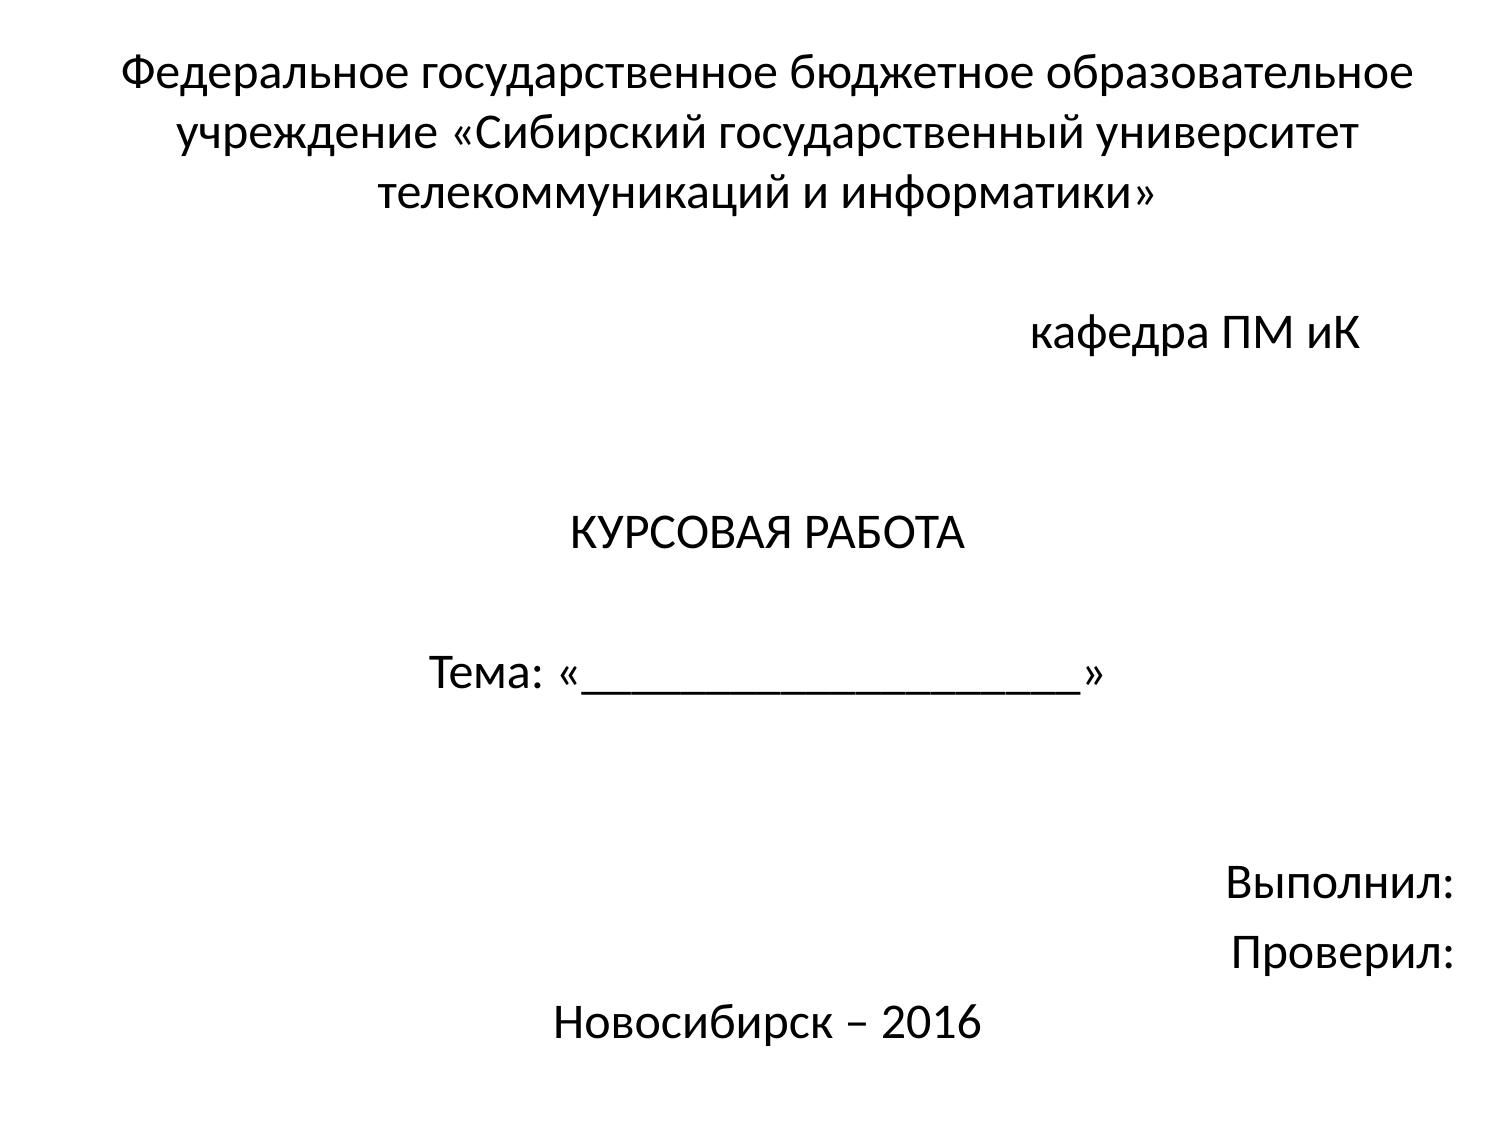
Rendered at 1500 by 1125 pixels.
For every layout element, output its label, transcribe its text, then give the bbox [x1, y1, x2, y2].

subtitle Федеральное государственное бюджетное образовательное учреждение «Сибирский государственный университет телекоммуникаций и информатики» кафедра ПМ иК КУРСОВАЯ РАБОТА Тема: «____________________» Выполнил: Проверил: Новосибирск – 2016 [64, 30, 1471, 1125]
